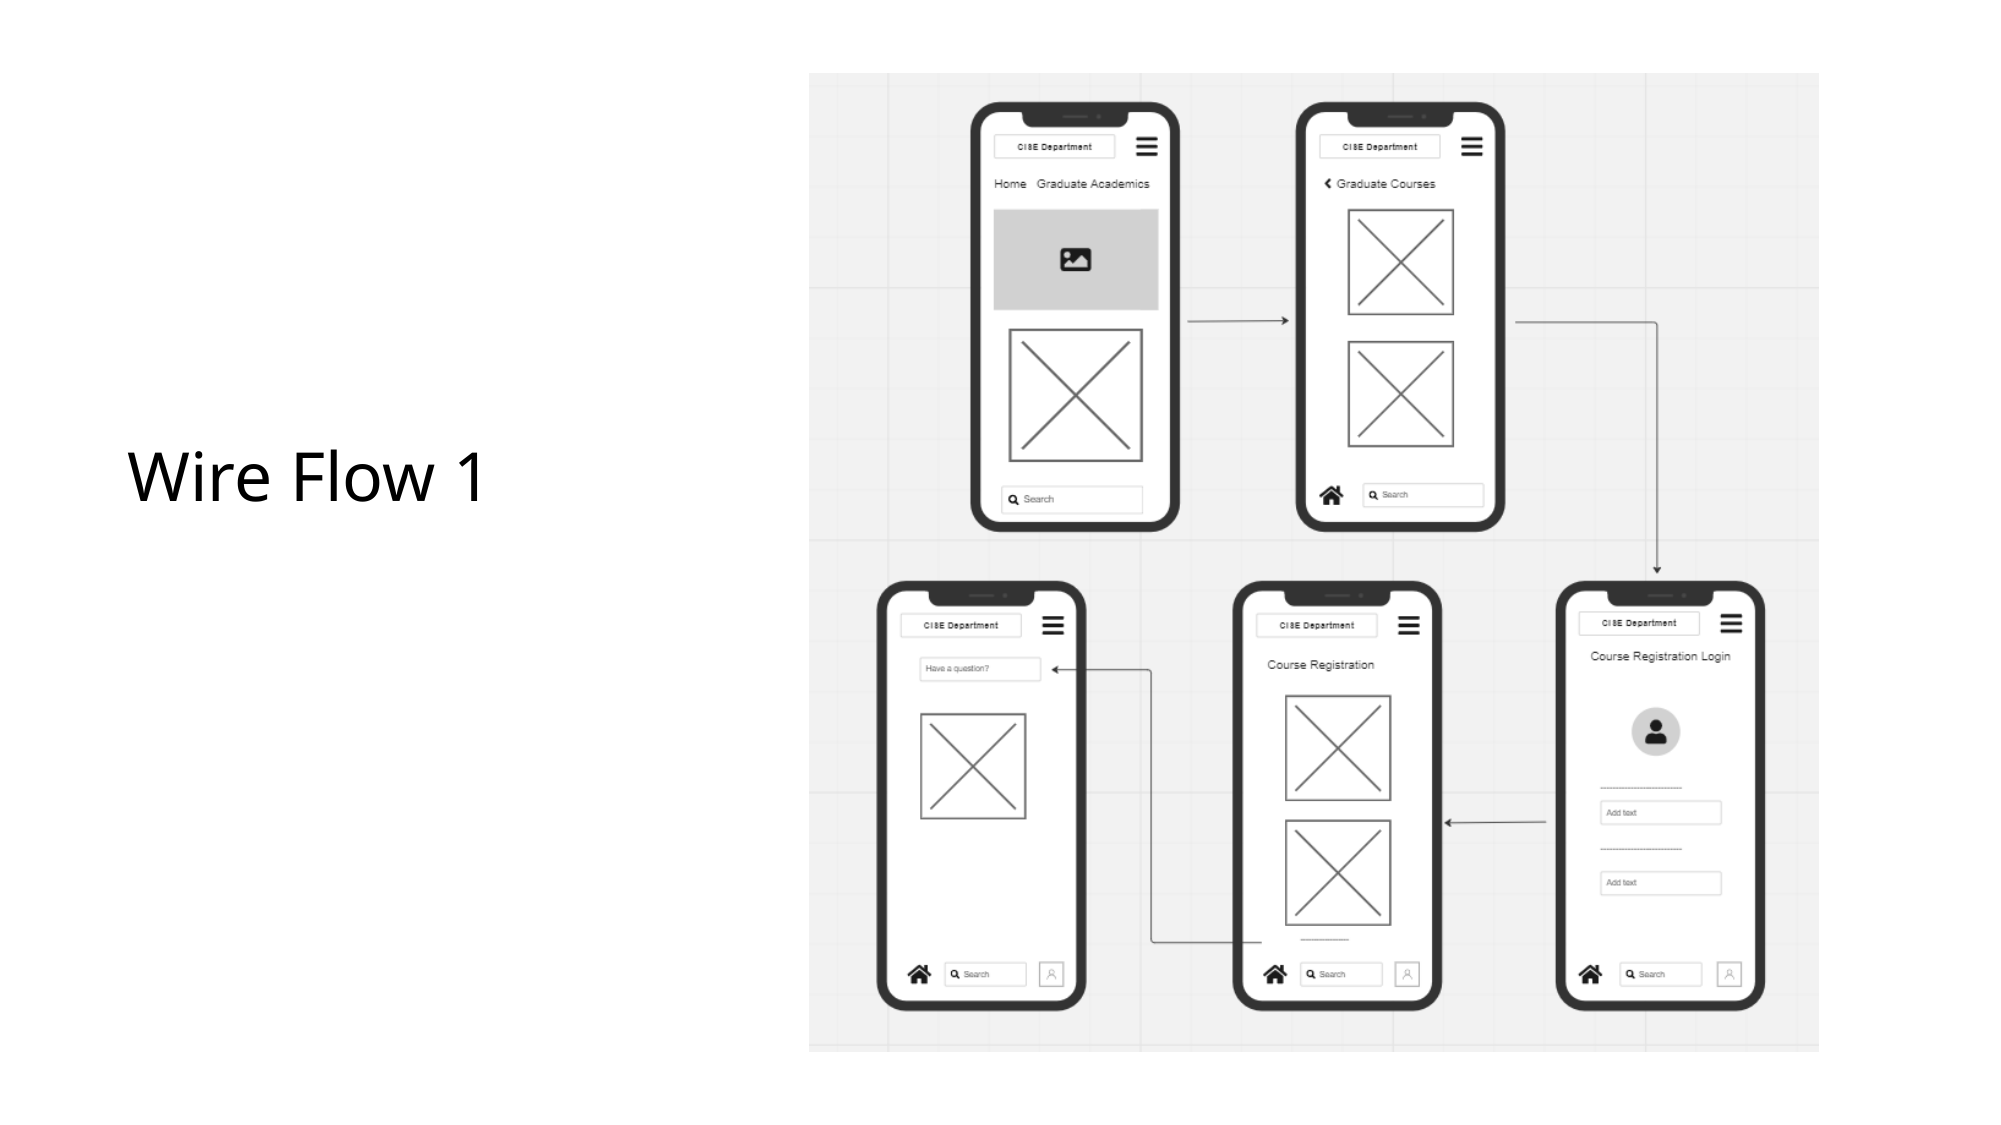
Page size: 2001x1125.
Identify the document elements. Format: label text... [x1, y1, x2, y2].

title Wire Flow 1 [112, 434, 809, 524]
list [809, 73, 1819, 1052]
